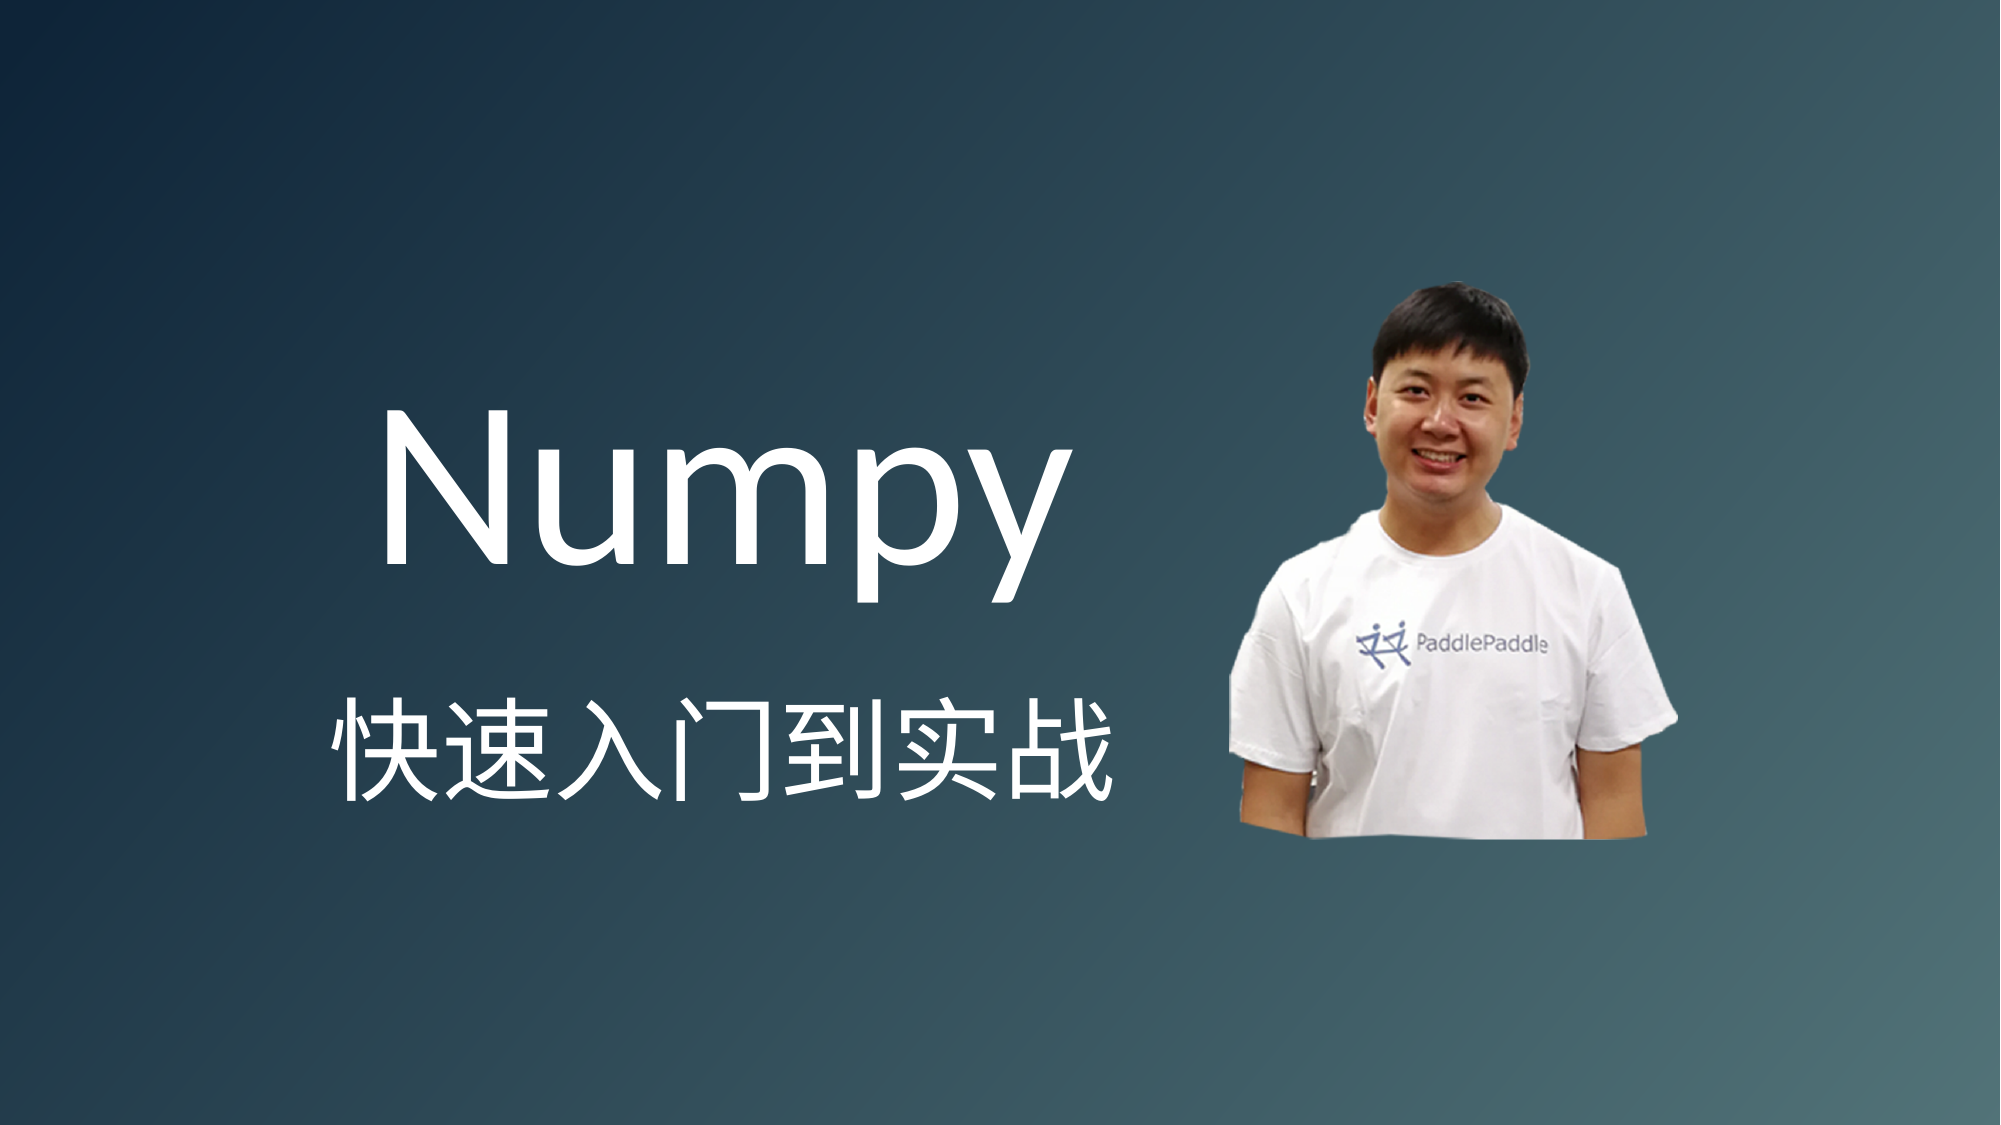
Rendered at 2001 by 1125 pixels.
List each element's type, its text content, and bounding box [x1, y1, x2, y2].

picture [1204, 268, 1693, 857]
title Numpy 快速入门到实战 [249, 302, 1196, 823]
